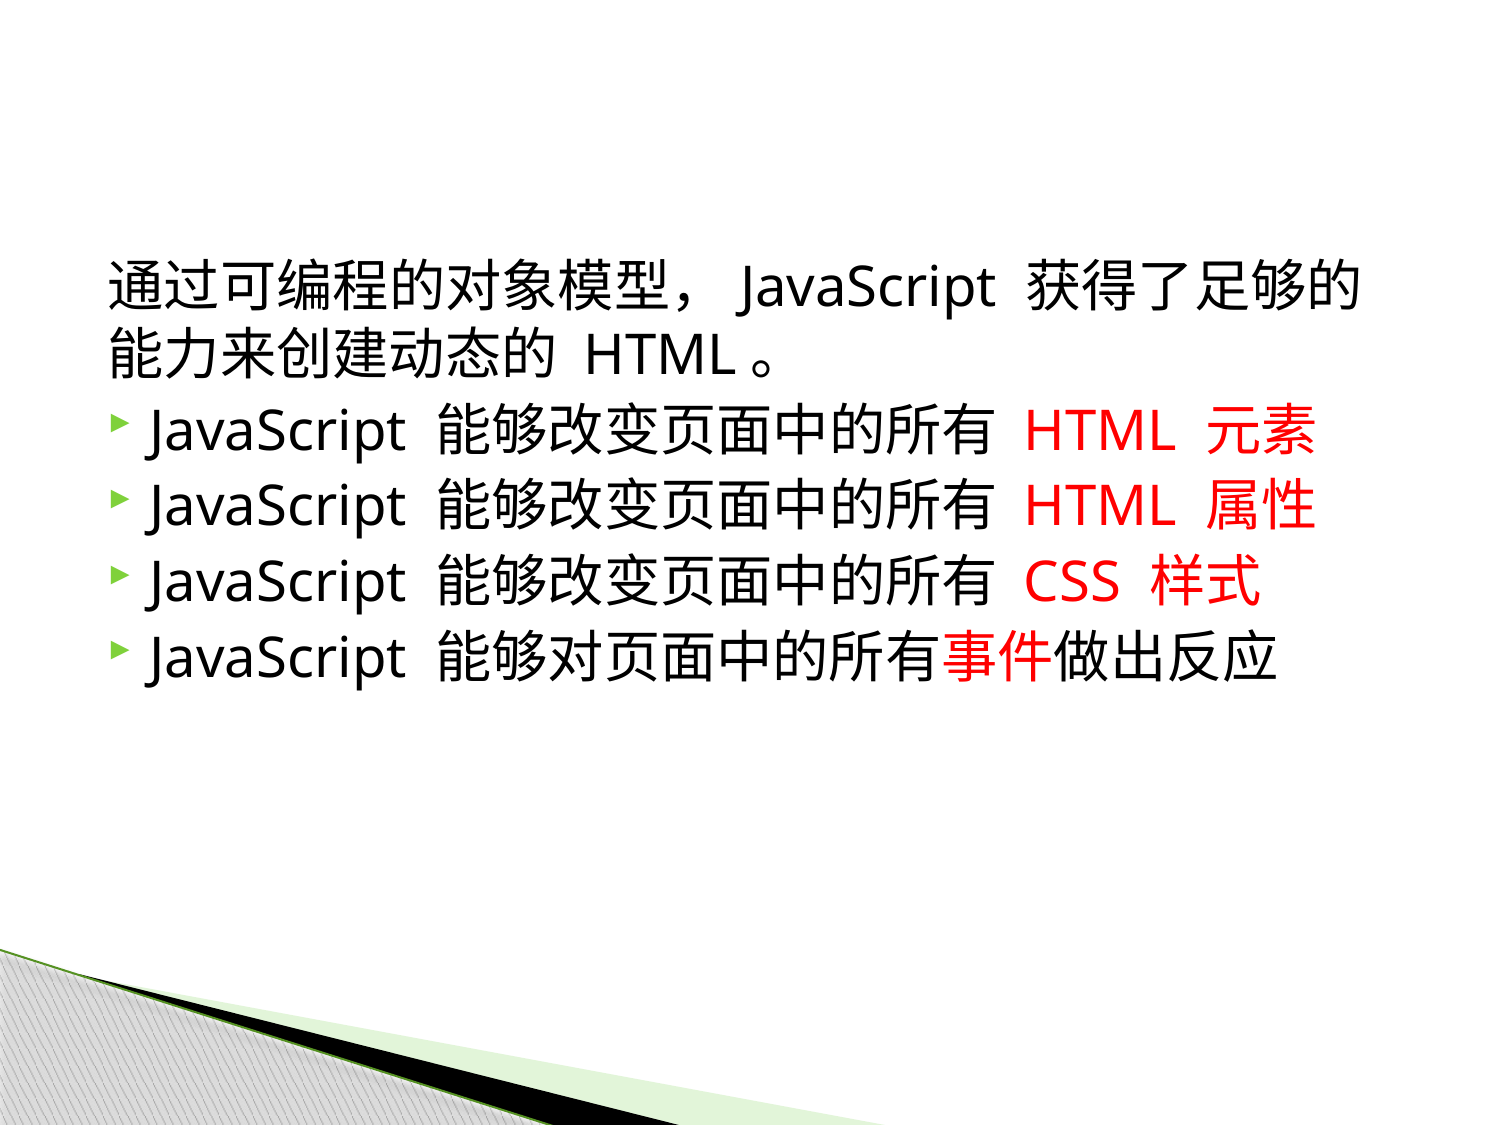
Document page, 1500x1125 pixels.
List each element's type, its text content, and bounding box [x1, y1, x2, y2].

list 通过可编程的对象模型，JavaScript 获得了足够的能力来创建动态的 HTML。 JavaScript 能够改变页面中的所有 HTML 元素 JavaScript 能够改变页面中的所有 HTML 属性 JavaScript 能够改变页面中的所有 CSS 样式 JavaScript 能够对页面中的所有事件做出反应 [75, 243, 1425, 986]
